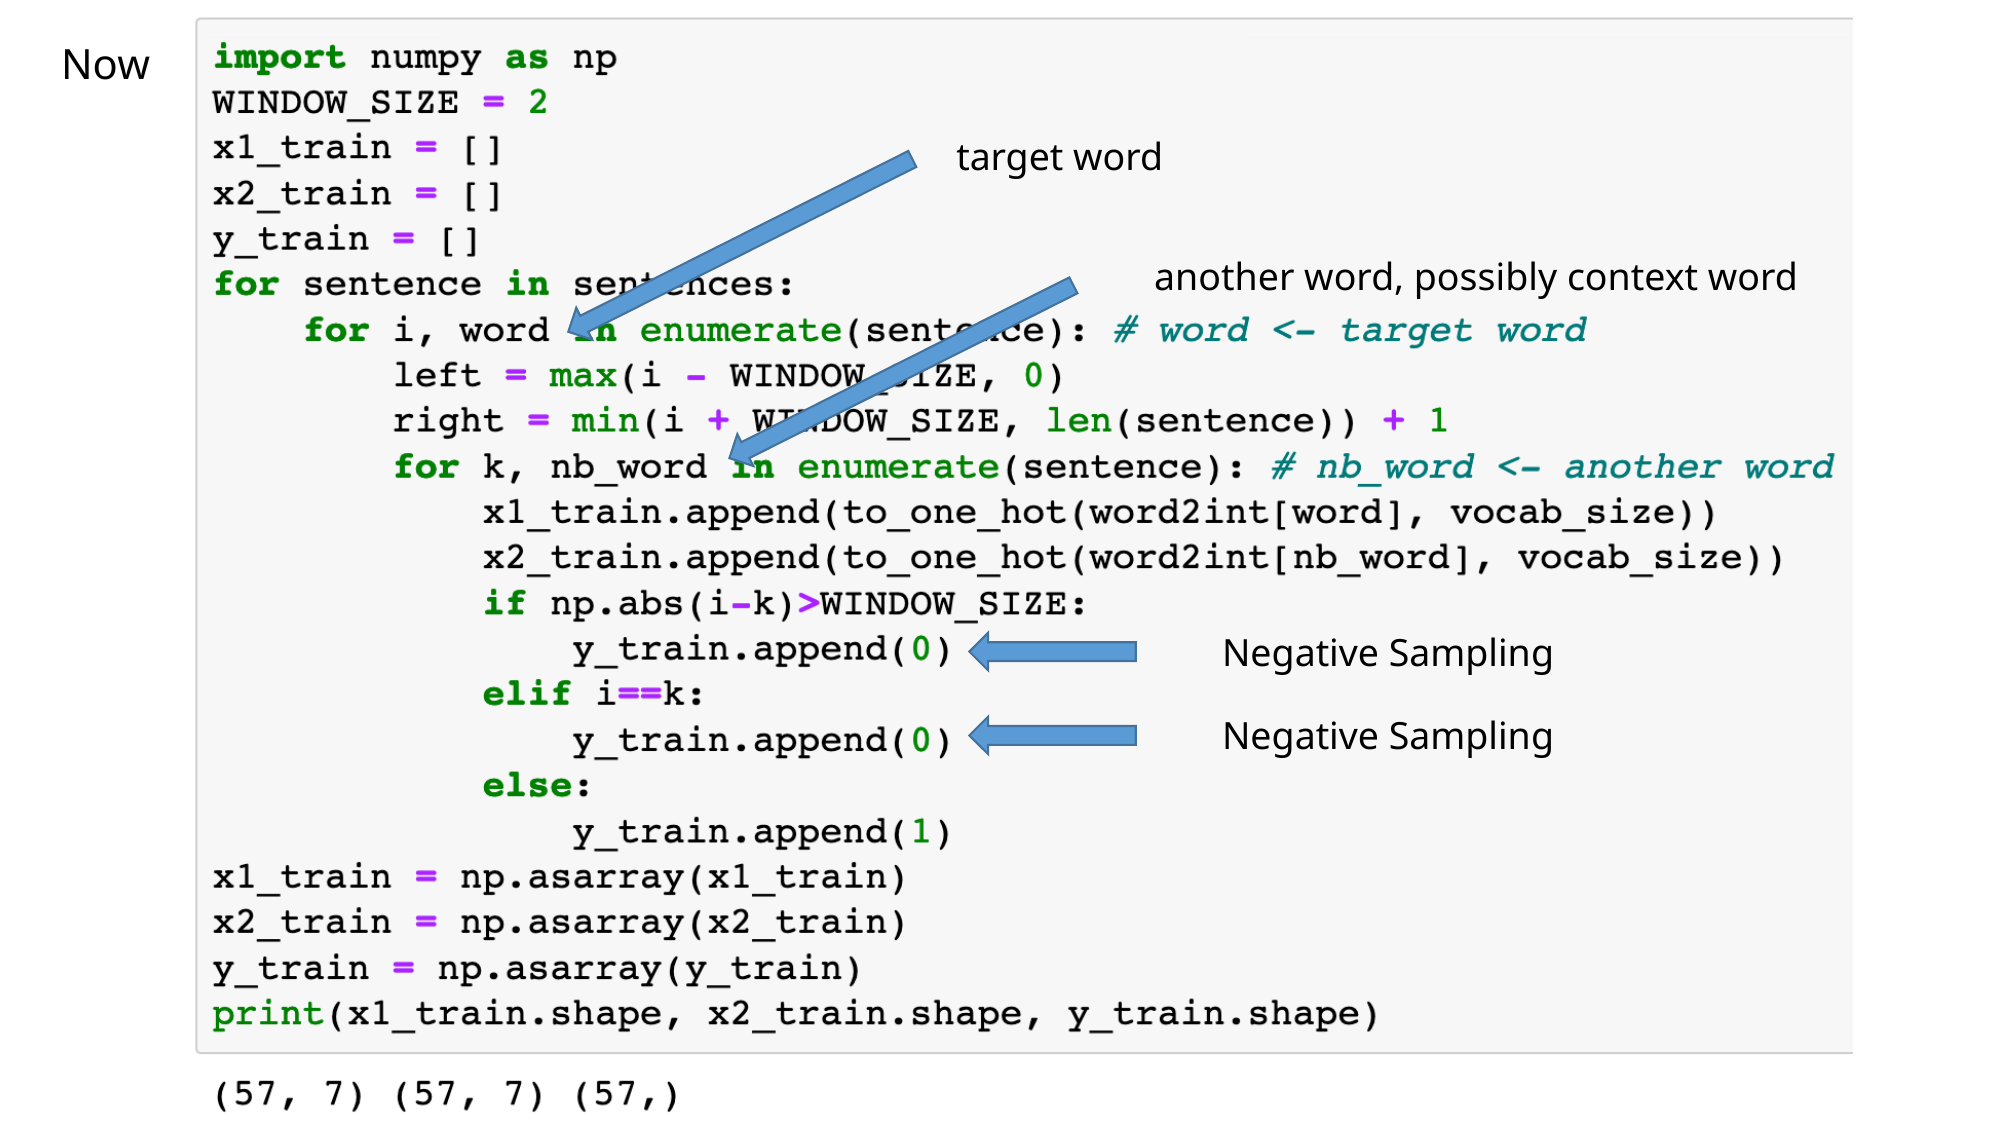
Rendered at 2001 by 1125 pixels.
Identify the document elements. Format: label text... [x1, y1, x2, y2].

text_box Now [46, 30, 165, 96]
picture [181, 0, 1853, 1125]
